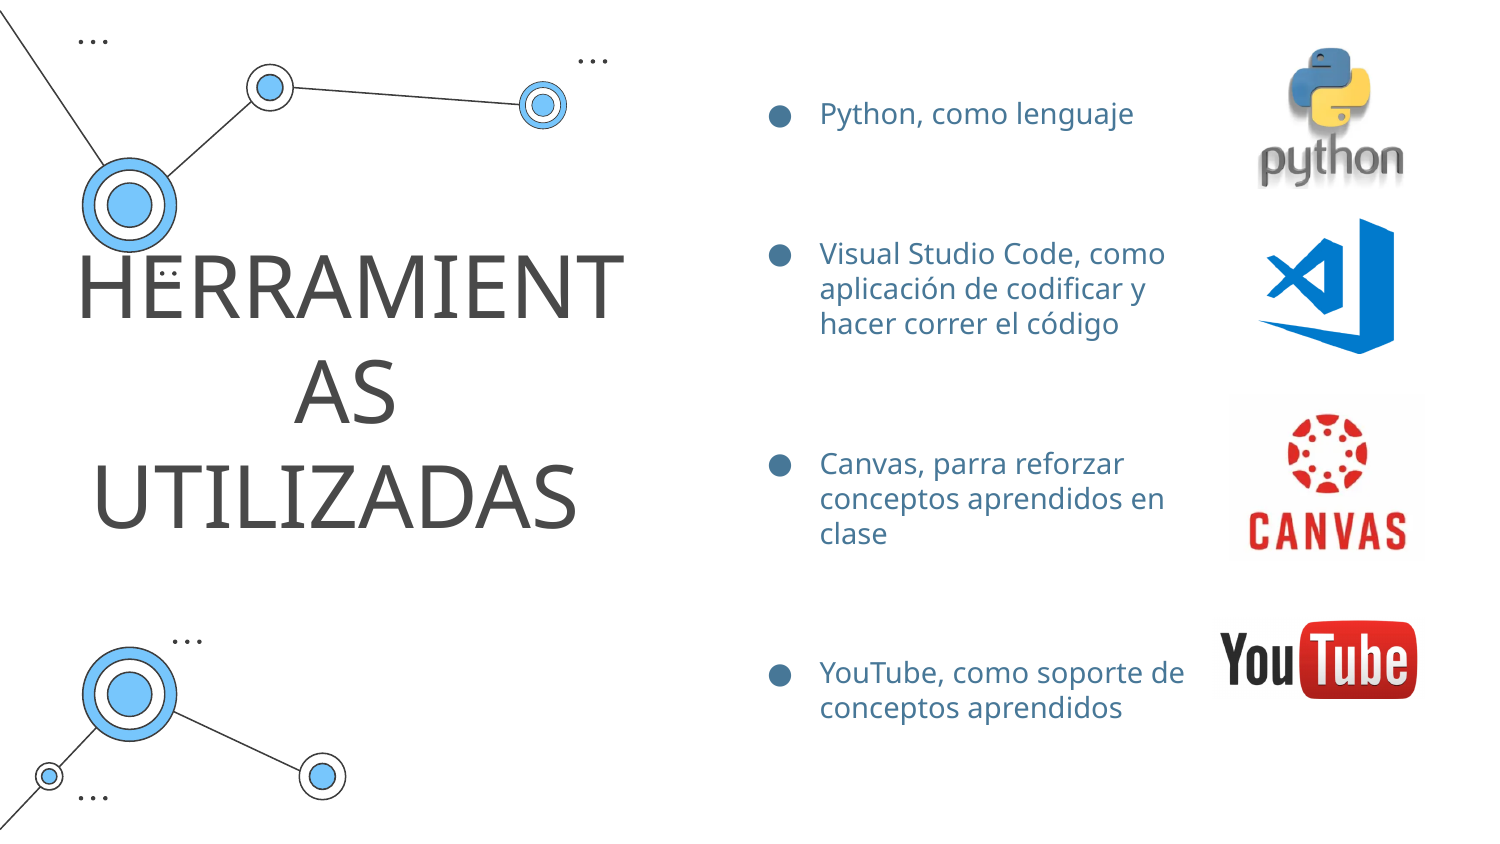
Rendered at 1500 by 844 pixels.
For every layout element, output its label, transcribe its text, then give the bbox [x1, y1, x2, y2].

picture [1241, 41, 1413, 189]
picture [1247, 217, 1407, 354]
picture [1229, 394, 1425, 562]
list Python, como lenguaje Visual Studio Code, como aplicación de codificar y hacer correr el código Canvas, parra reforzar conceptos aprendidos en clase YouTube, como soporte de conceptos aprendidos [729, 80, 1238, 651]
picture [1212, 617, 1425, 699]
title HERRAMIENTAS UTILIZADAS [54, 337, 640, 562]
